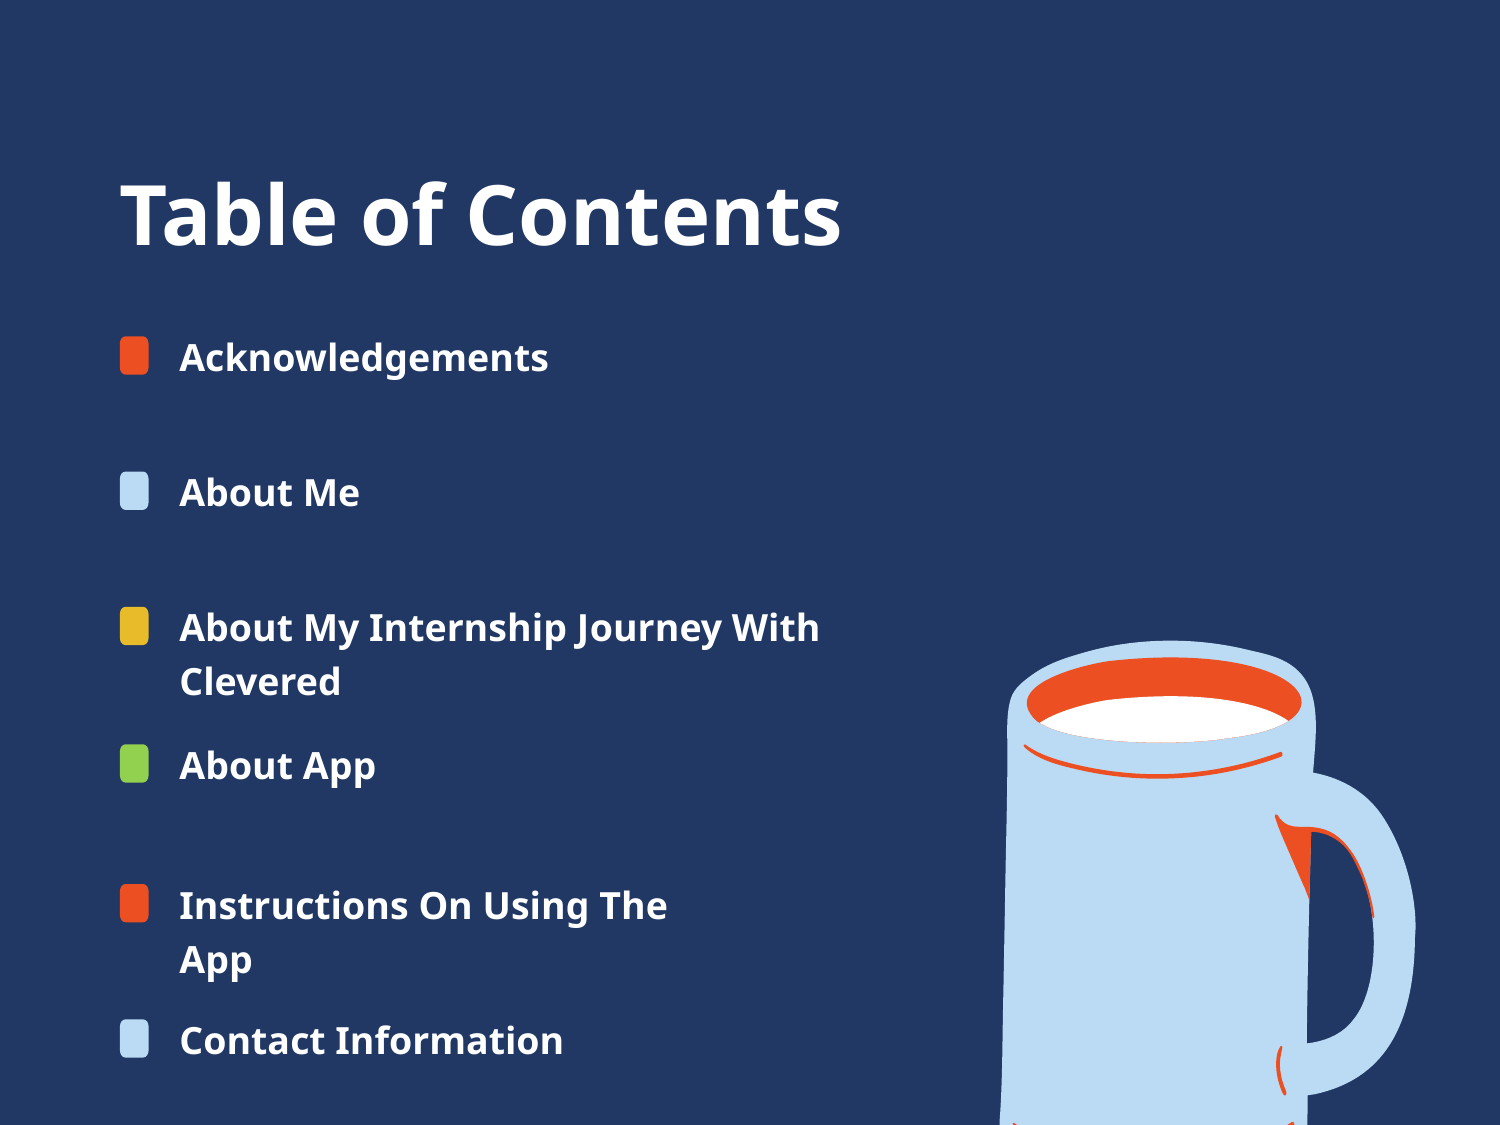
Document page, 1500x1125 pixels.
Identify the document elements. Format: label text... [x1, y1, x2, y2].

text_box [119, 732, 713, 788]
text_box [119, 872, 713, 928]
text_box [119, 324, 713, 380]
text_box Table of Contents [119, 162, 1069, 263]
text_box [119, 1007, 713, 1063]
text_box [119, 595, 976, 651]
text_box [999, 640, 1416, 1125]
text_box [119, 460, 713, 515]
